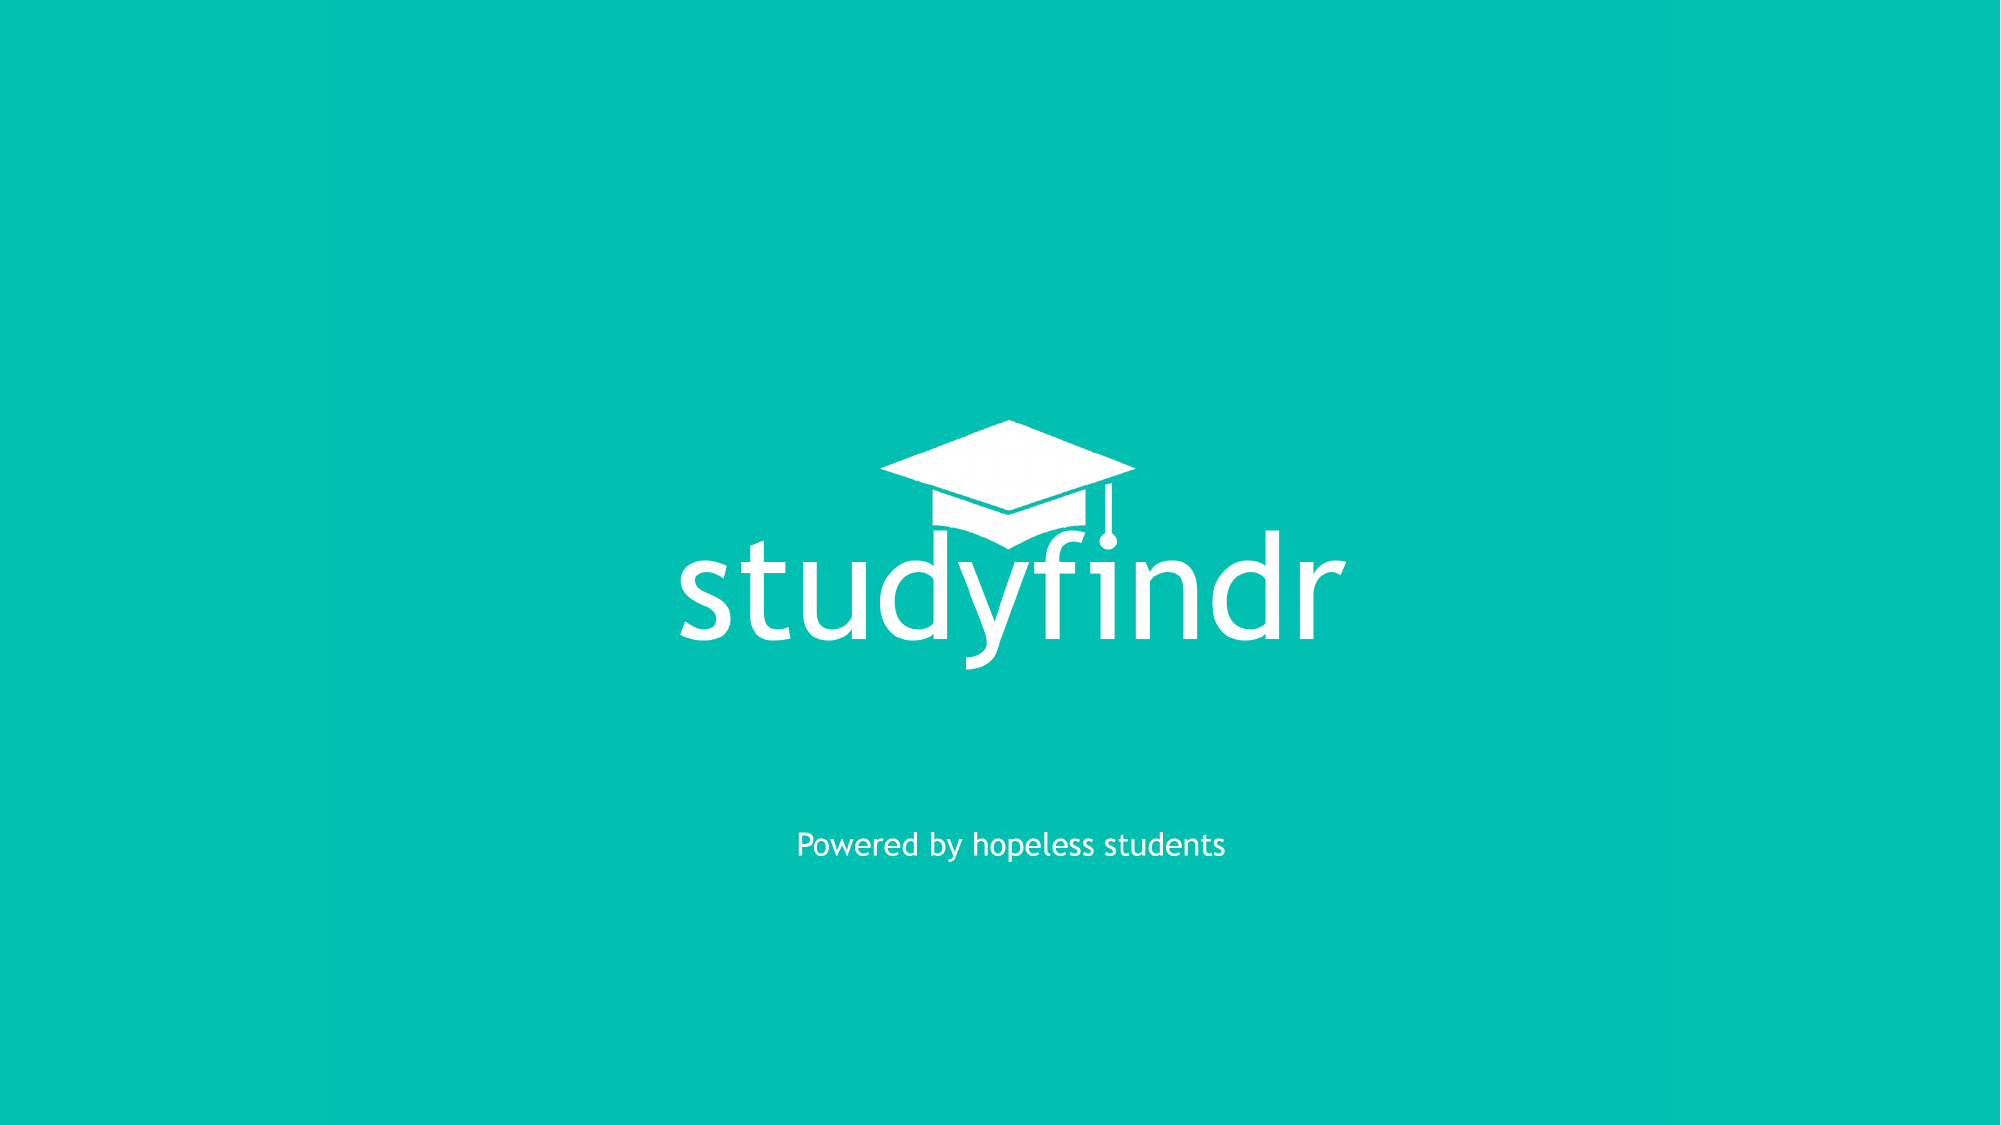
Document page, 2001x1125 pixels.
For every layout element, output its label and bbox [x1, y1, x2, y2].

picture [328, 0, 1672, 1125]
